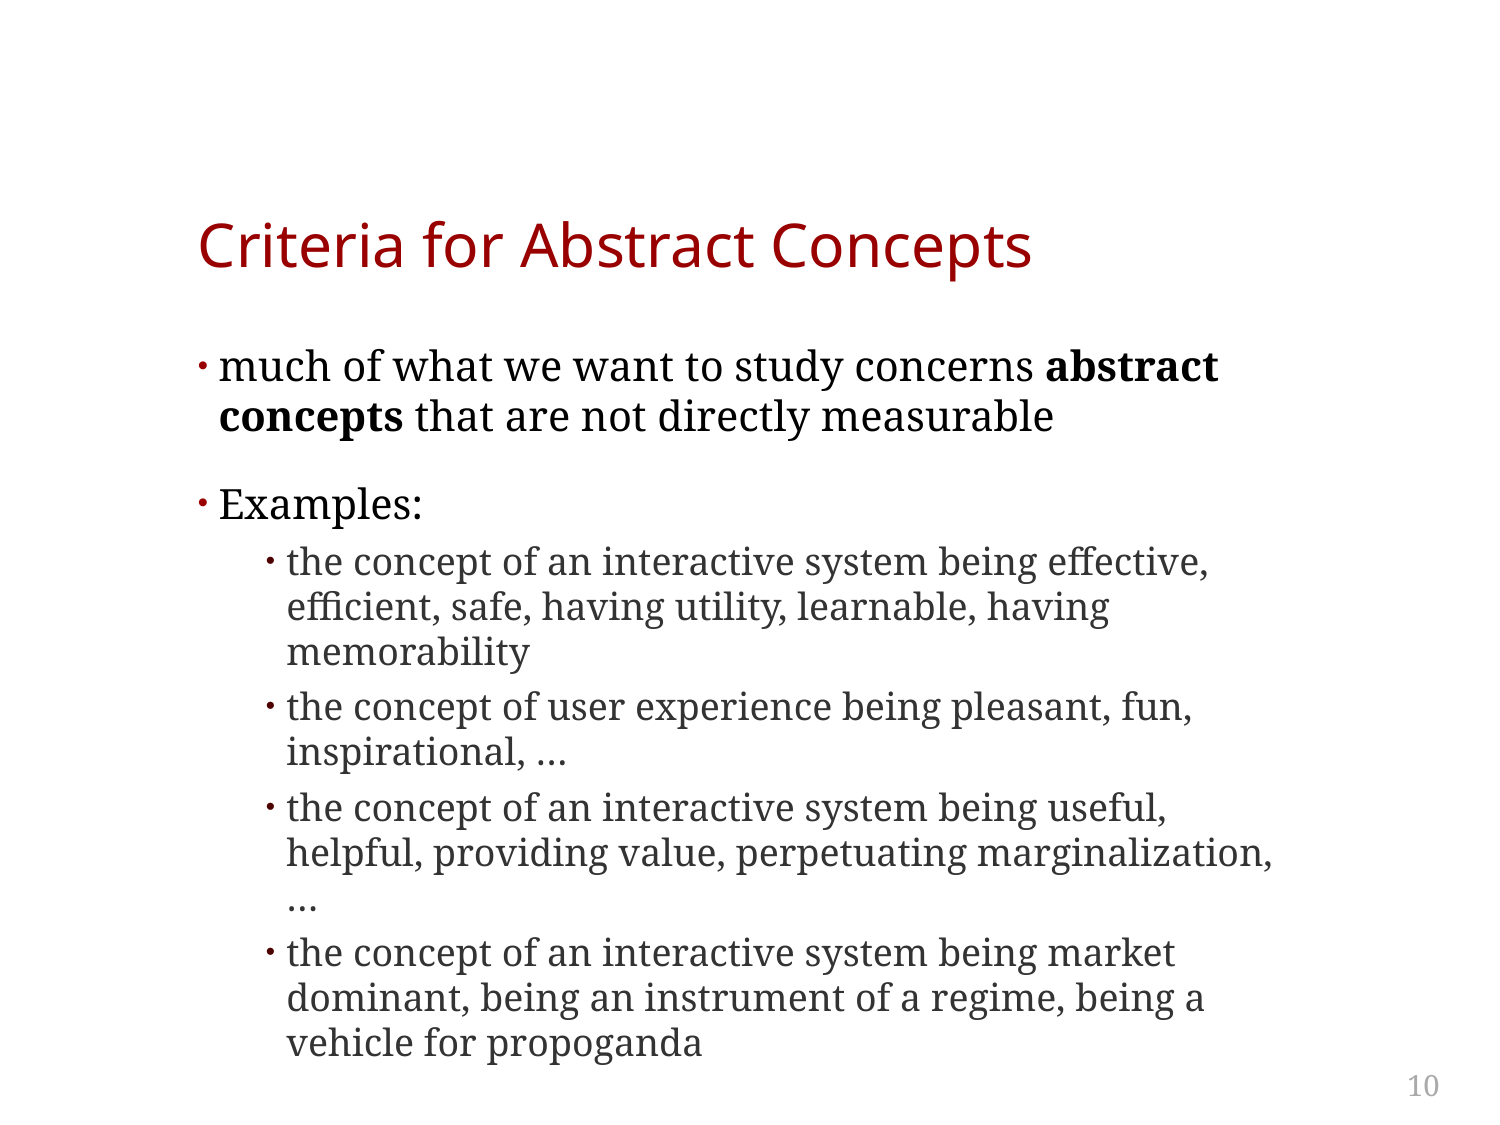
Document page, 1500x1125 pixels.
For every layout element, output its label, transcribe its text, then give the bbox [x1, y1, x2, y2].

slide_number 10 [1349, 1050, 1498, 1125]
list much of what we want to study concerns abstract concepts that are not directly measurable Examples: the concept of an interactive system being effective, efficient, safe, having utility, learnable, having memorability the concept of user experience being pleasant, fun, inspirational, … the concept of an interactive system being useful, helpful, providing value, perpetuating marginalization, … the concept of an interactive system being market dominant, being an instrument of a regime, being a vehicle for propoganda [190, 337, 1310, 1125]
title Criteria for Abstract Concepts [190, 203, 1310, 337]
